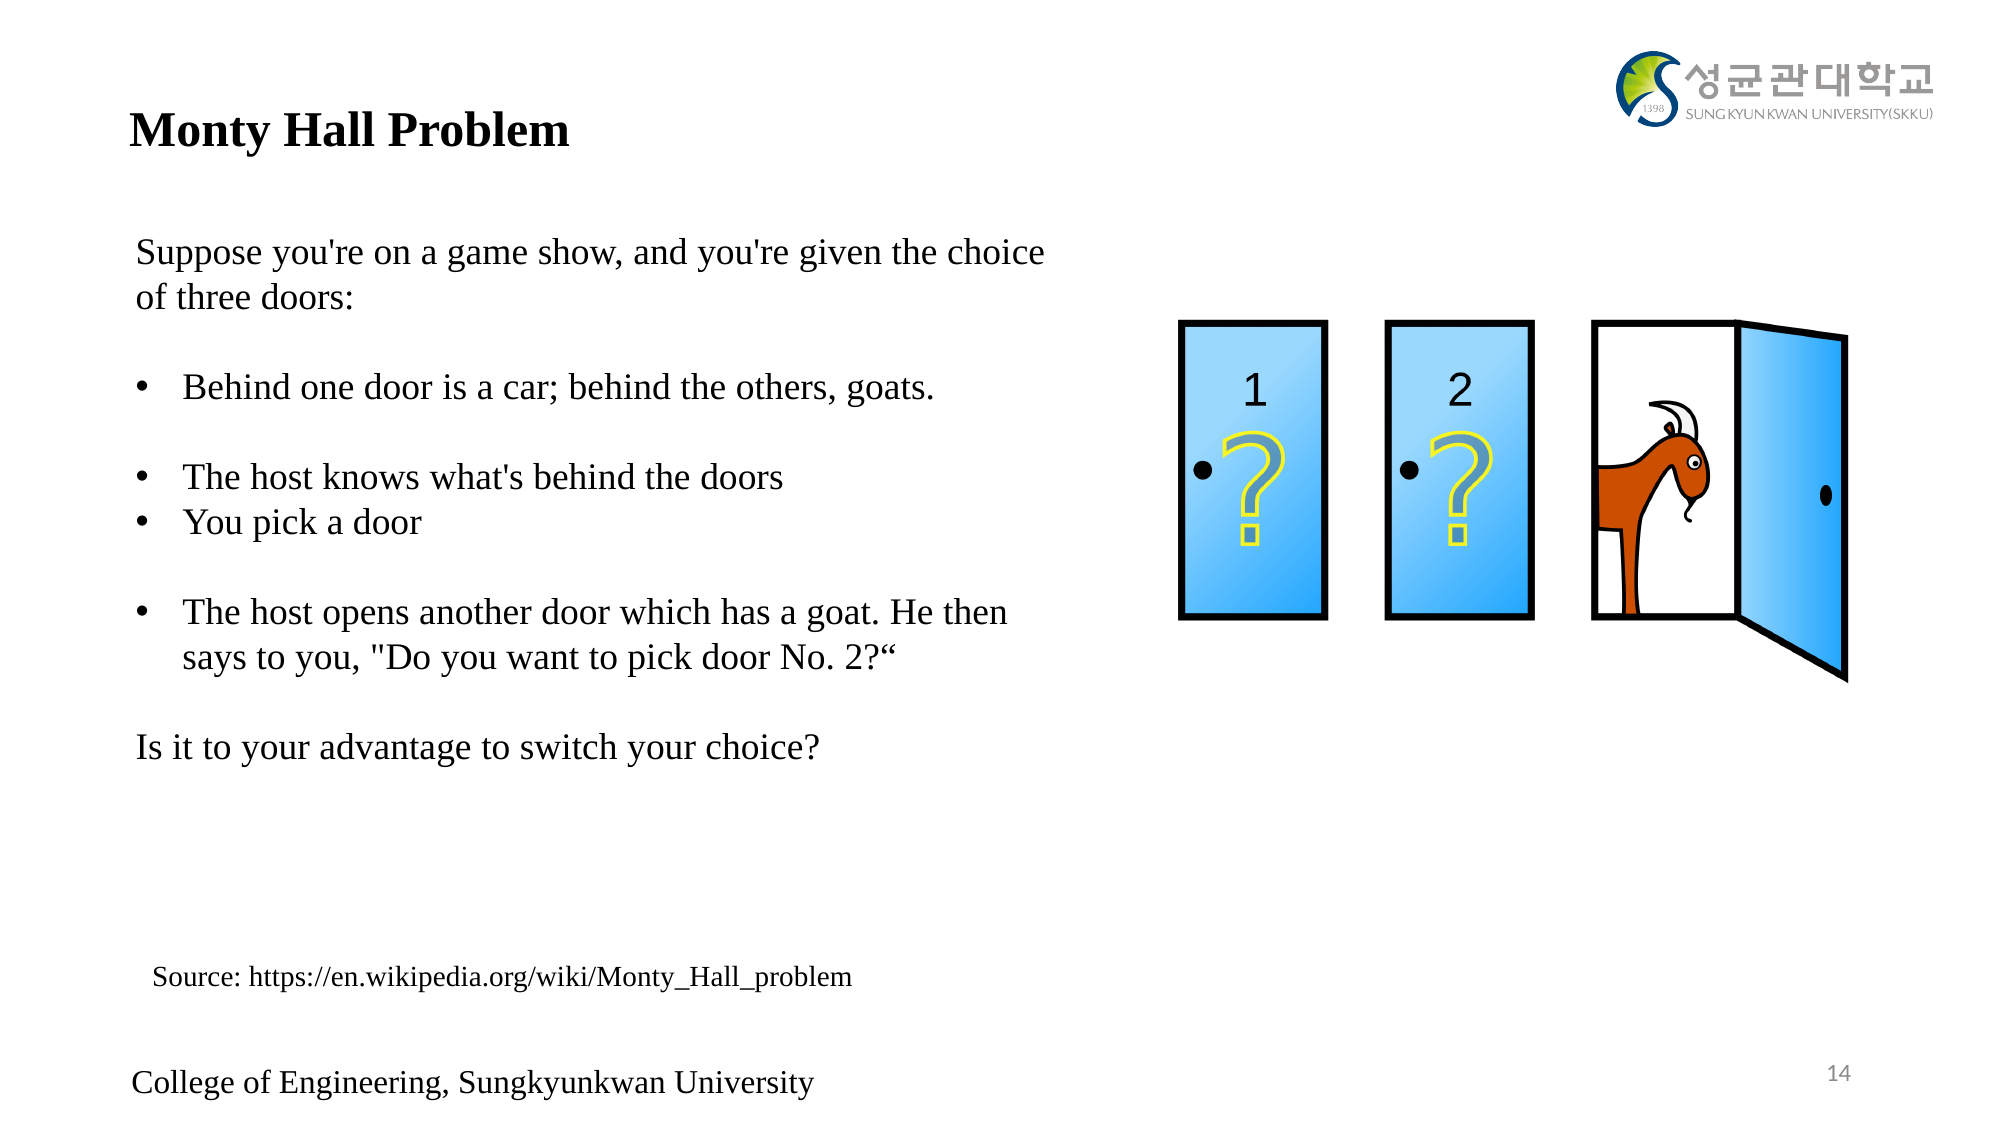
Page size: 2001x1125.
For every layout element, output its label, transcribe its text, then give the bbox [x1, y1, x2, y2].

picture [1616, 51, 1933, 127]
picture [1174, 312, 1851, 688]
text_box College of Engineering, Sungkyunkwan University [116, 1053, 831, 1108]
text_box Monty Hall Problem [114, 88, 586, 164]
slide_number 14 [1416, 1042, 1867, 1102]
text_box Suppose you're on a game show, and you're given the choice of three doors: Behind one door is a car; behind the others, goats. The host knows what's behind the doors You pick a door The host opens another door which has a goat. He then says to you, "Do you want to pick door No. 2?“ Is it to your advantage to switch your choice? [135, 227, 1064, 768]
text_box Source: https://en.wikipedia.org/wiki/Monty_Hall_problem [137, 950, 871, 1000]
